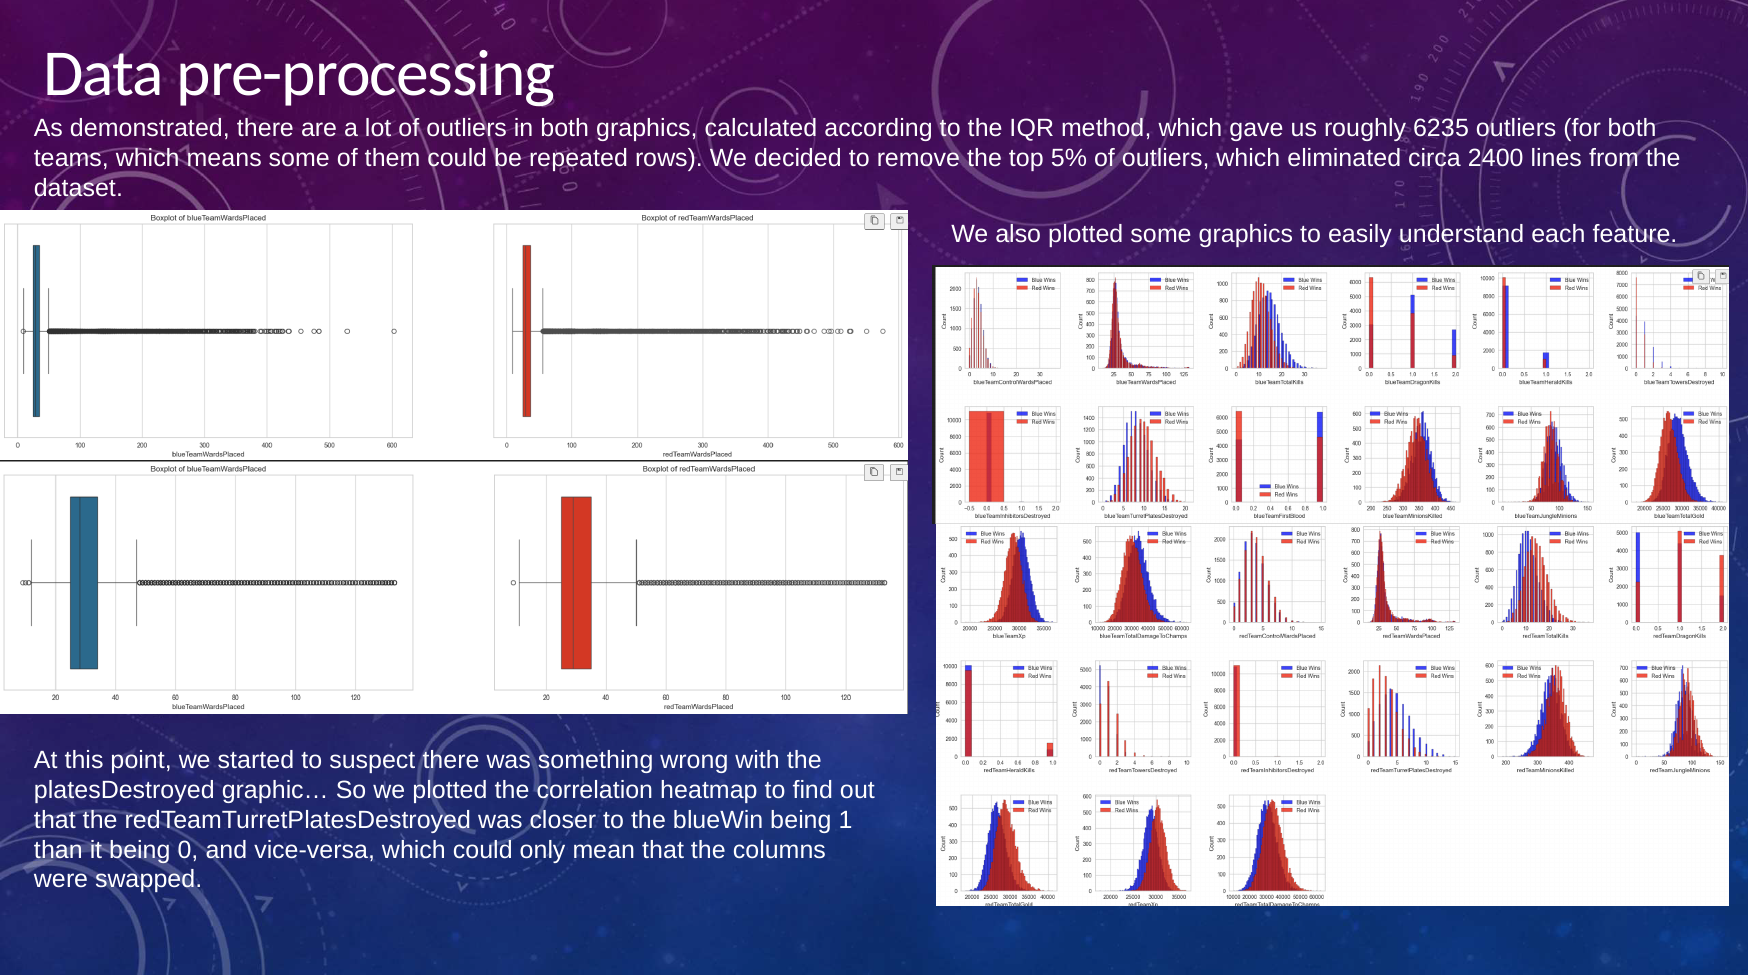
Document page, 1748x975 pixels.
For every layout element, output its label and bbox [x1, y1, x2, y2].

picture [0, 209, 908, 715]
text_box [0, 0, 1748, 975]
picture [931, 265, 1730, 906]
